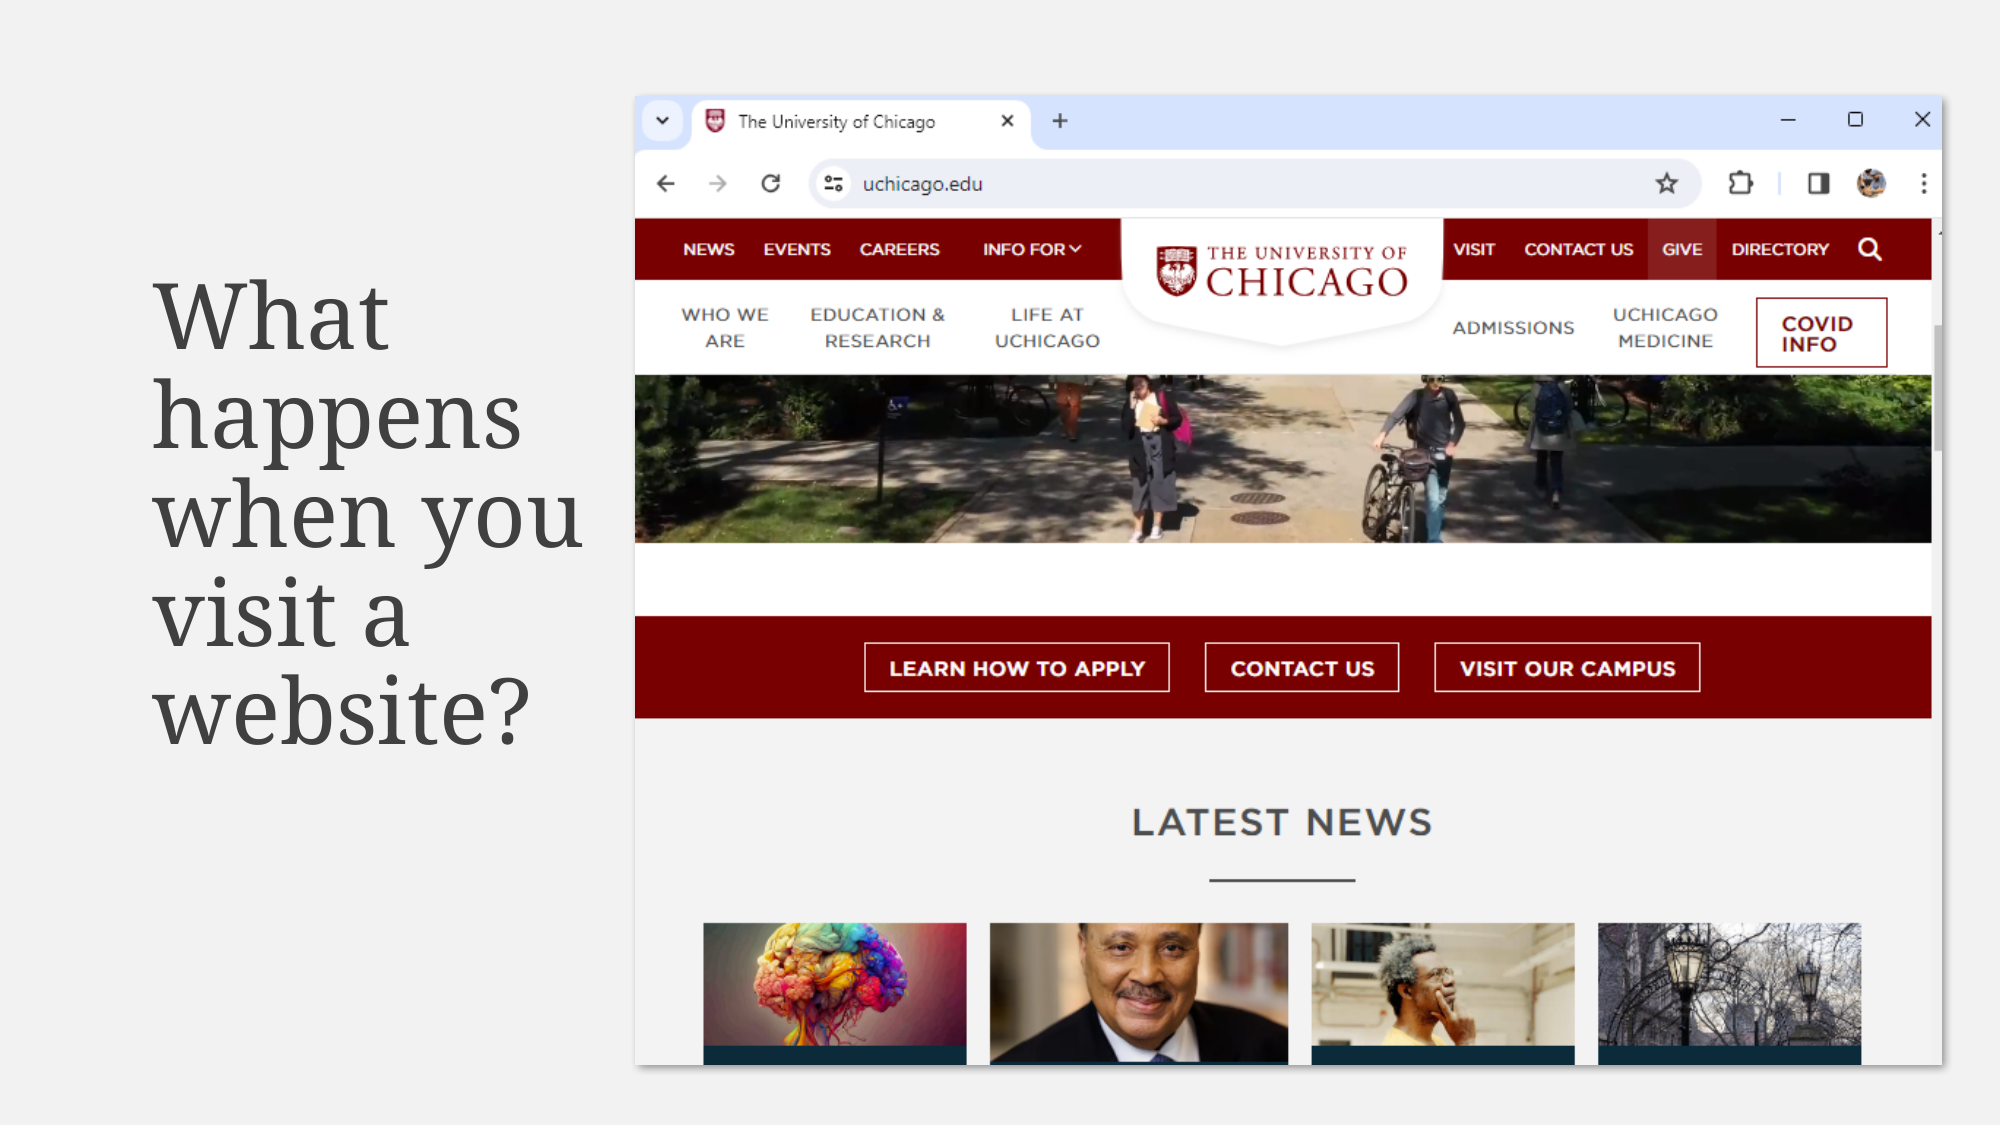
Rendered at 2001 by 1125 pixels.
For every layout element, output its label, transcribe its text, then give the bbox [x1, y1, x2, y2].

picture [635, 95, 1942, 1065]
title What happens when you visit a website? [137, 59, 609, 975]
